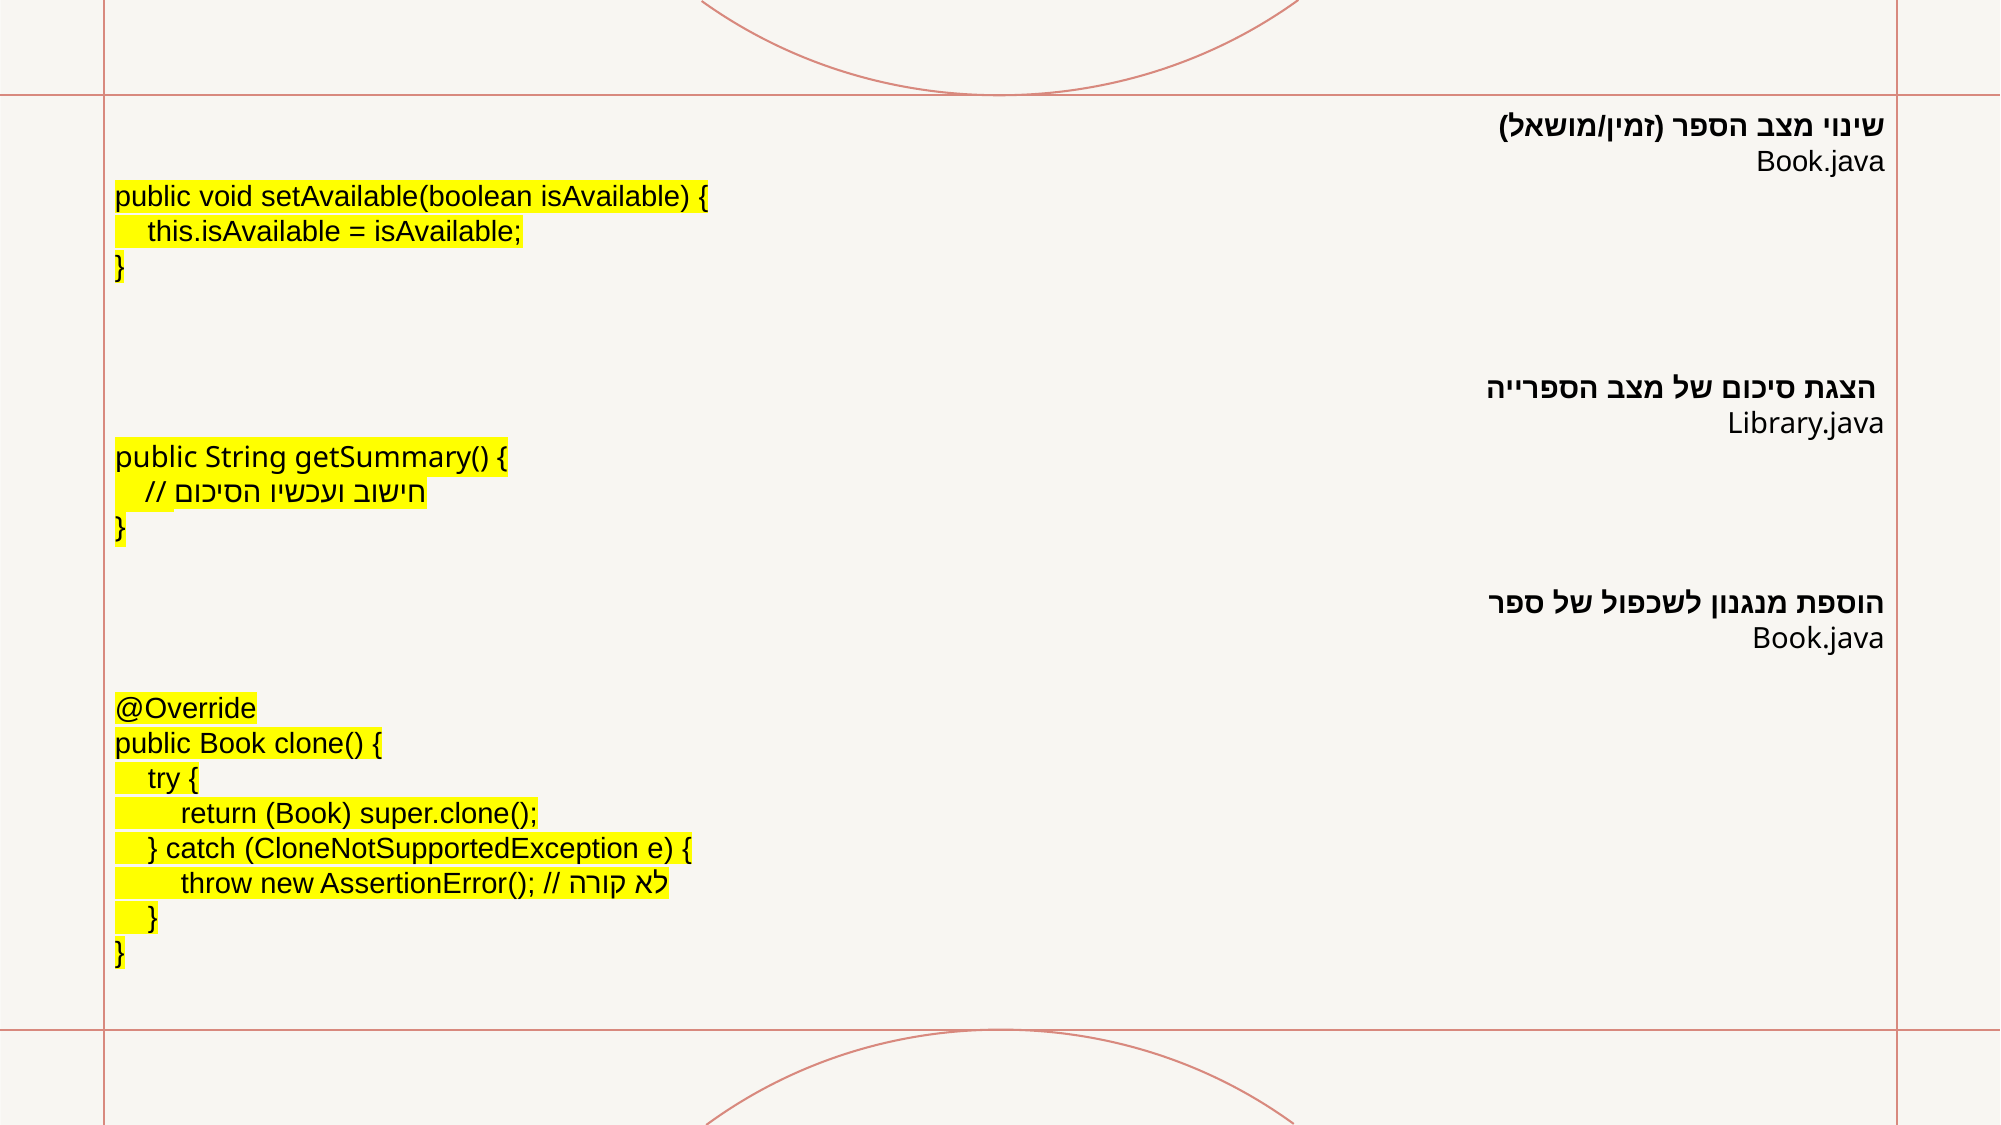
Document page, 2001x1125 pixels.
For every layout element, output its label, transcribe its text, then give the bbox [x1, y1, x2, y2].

text_box הצגת סיכום של מצב הספרייה Library.java public String getSummary() { // חישוב ועכשיו הסיכום } [99, 361, 1900, 576]
text_box הוספת מנגנון לשכפול של ספר Book.java @Override public Book clone() { try { return (Book) super.clone(); } catch (CloneNotSupportedException e) { throw new AssertionError(); // לא קורה } } [99, 576, 1900, 1012]
title שינוי מצב הספר (זמין/מושאל) Book.java public void setAvailable(boolean isAvailable) { this.isAvailable = isAvailable; } [99, 100, 1901, 325]
